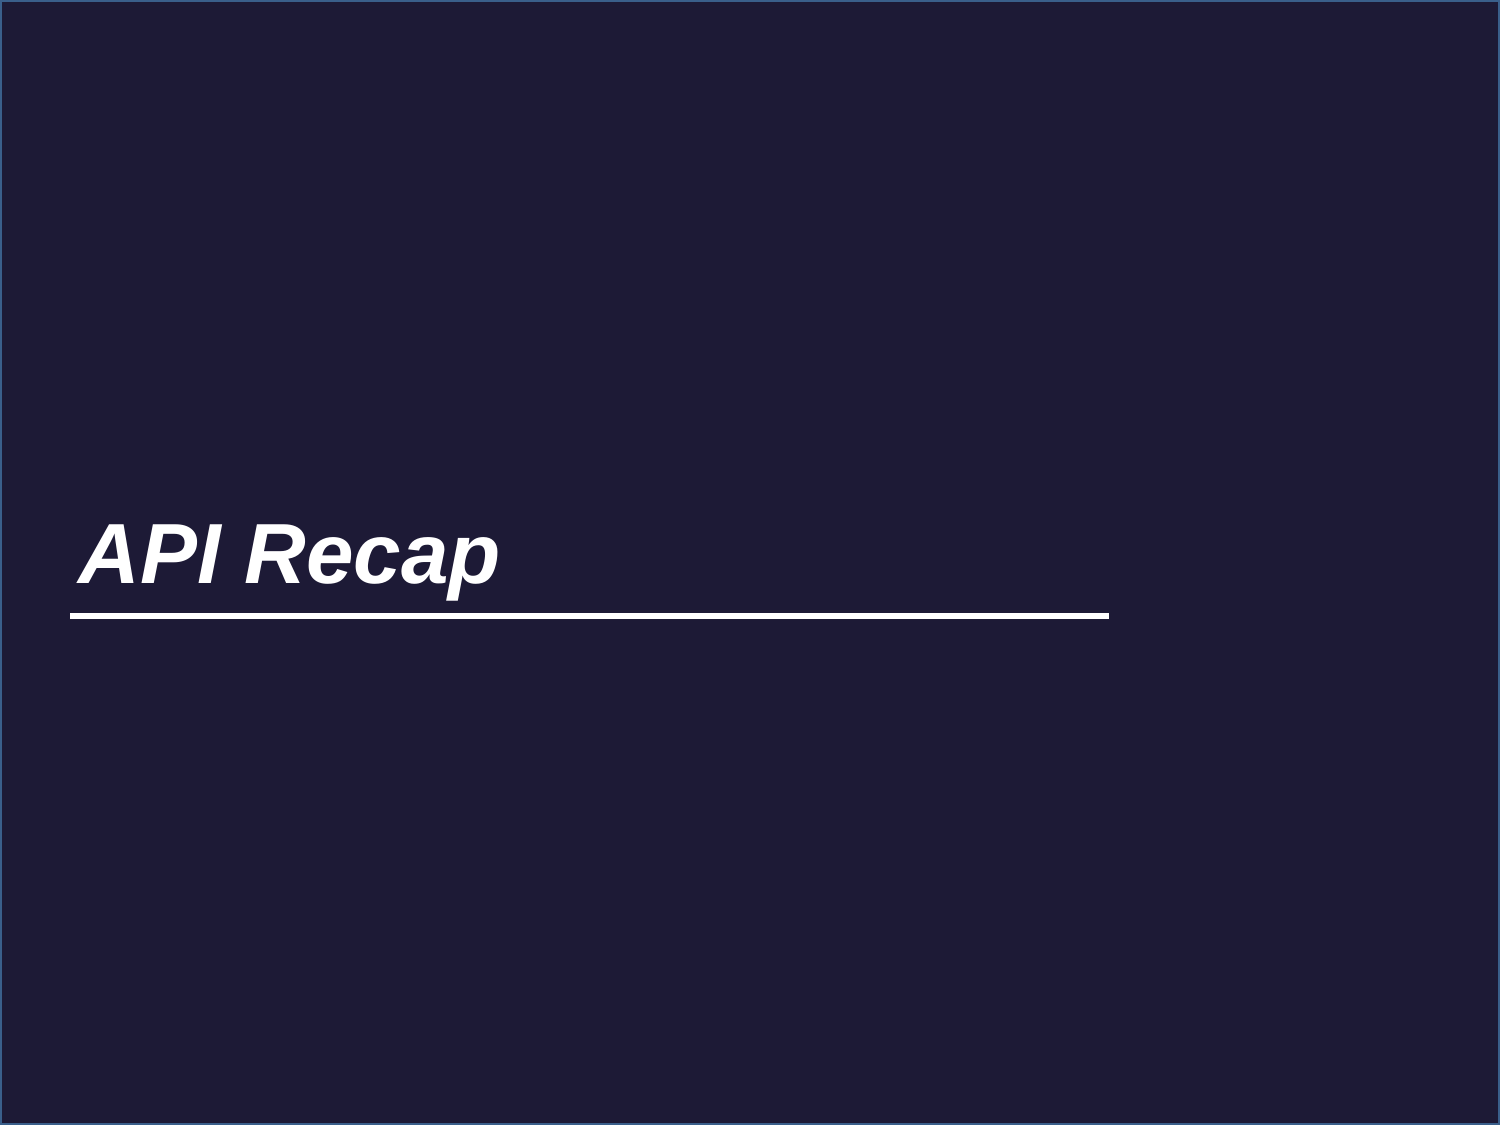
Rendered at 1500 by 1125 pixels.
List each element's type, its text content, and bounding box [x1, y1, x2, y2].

text_box API Recap [64, 484, 1414, 628]
